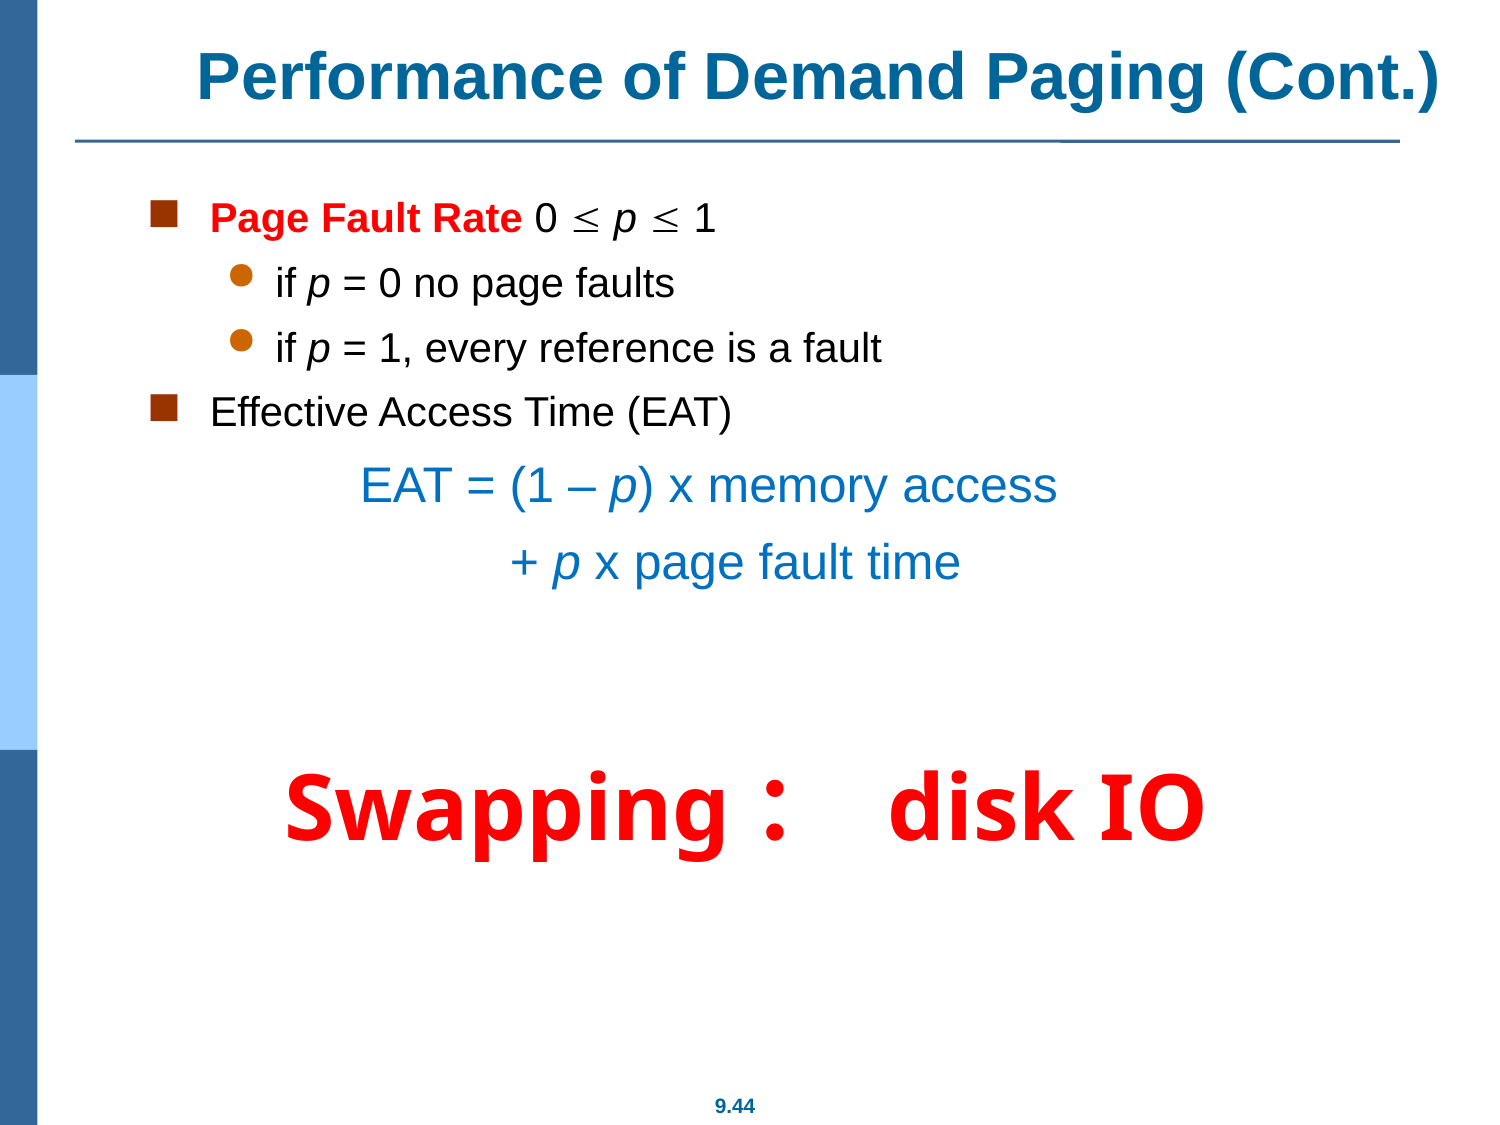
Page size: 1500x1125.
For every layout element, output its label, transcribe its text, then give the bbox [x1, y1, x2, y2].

list Page Fault Rate 0  p  1 if p = 0 no page faults if p = 1, every reference is a fault Effective Access Time (EAT) EAT = (1 – p) x memory access + p x page fault time [138, 183, 1500, 678]
text_box Swapping： disk IO [227, 741, 1265, 866]
title Performance of Demand Paging (Cont.) [167, 25, 1471, 121]
